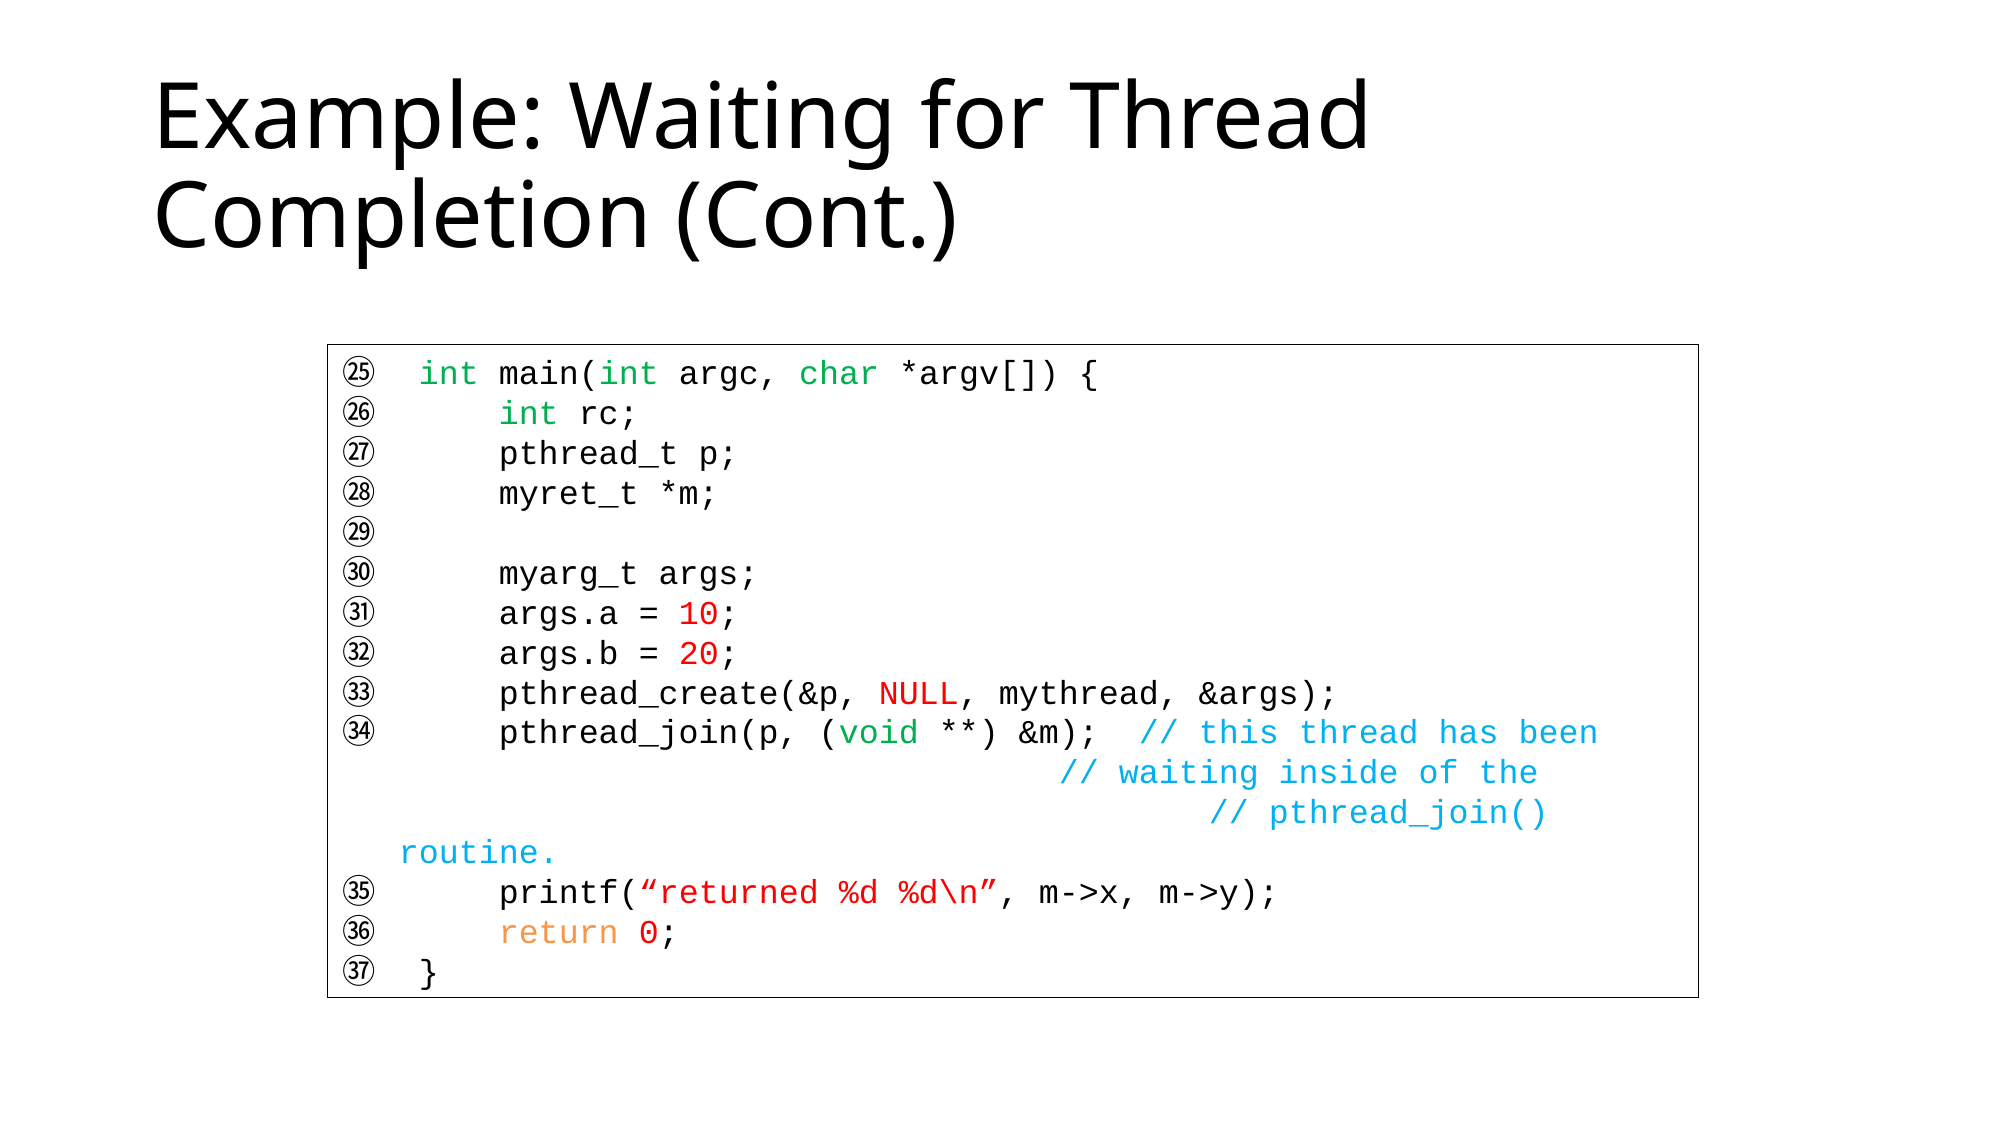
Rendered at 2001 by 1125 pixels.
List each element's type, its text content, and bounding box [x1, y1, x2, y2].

title Example: Waiting for Thread Completion (Cont.) [137, 59, 1863, 278]
text_box int main(int argc, char *argv[]) { int rc; pthread_t p; myret_t *m; myarg_t args; args.a = 10; args.b = 20; pthread_create(&p, NULL, mythread, &args); pthread_join(p, (void **) &m); // this thread has been // waiting inside of the // pthread_join() routine. printf(“returned %d %d\n”, m->x, m->y); return 0; } [327, 344, 1699, 998]
